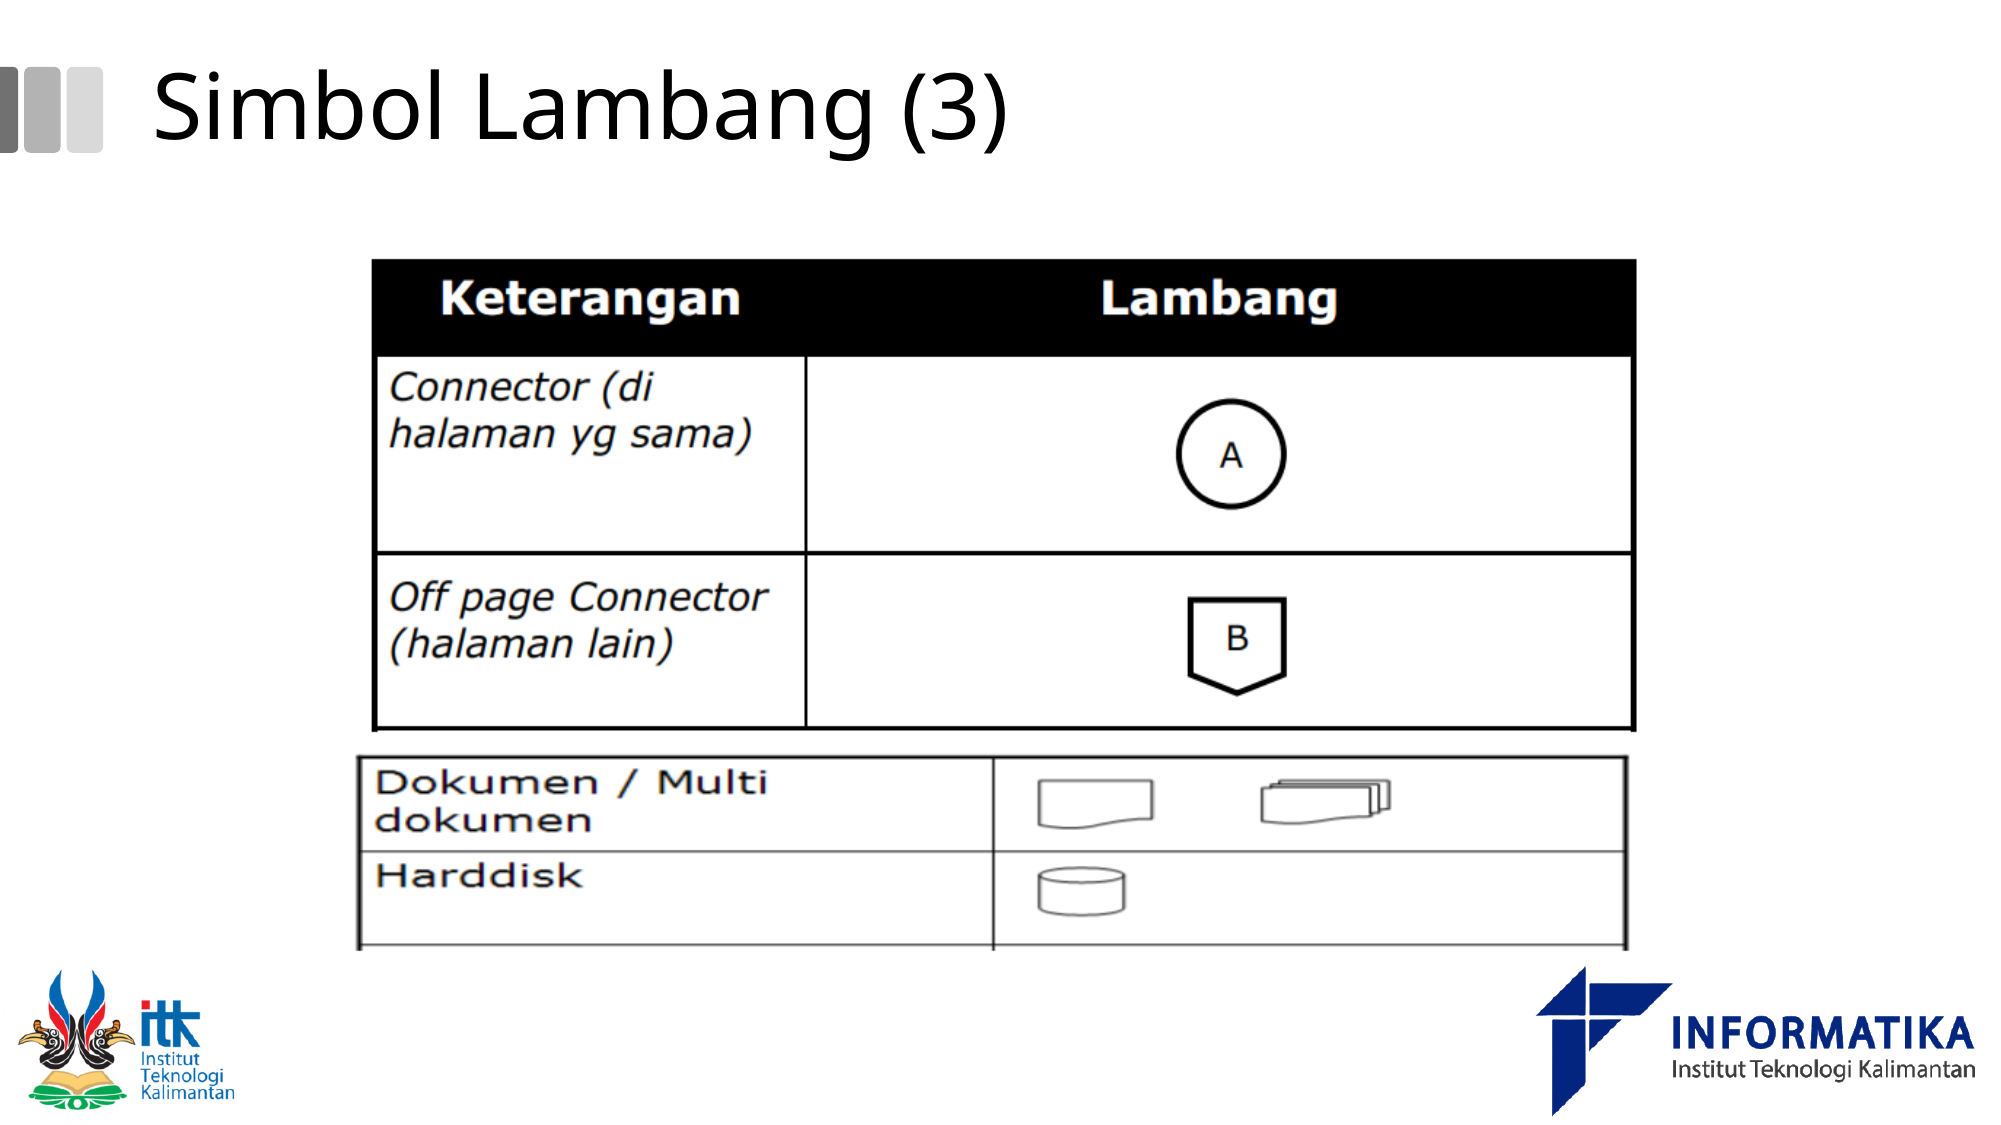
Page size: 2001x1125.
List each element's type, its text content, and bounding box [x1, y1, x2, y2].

title Simbol Lambang (3) [137, 1, 1863, 219]
picture [1534, 965, 1976, 1118]
picture [0, 935, 253, 1125]
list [353, 252, 1647, 954]
